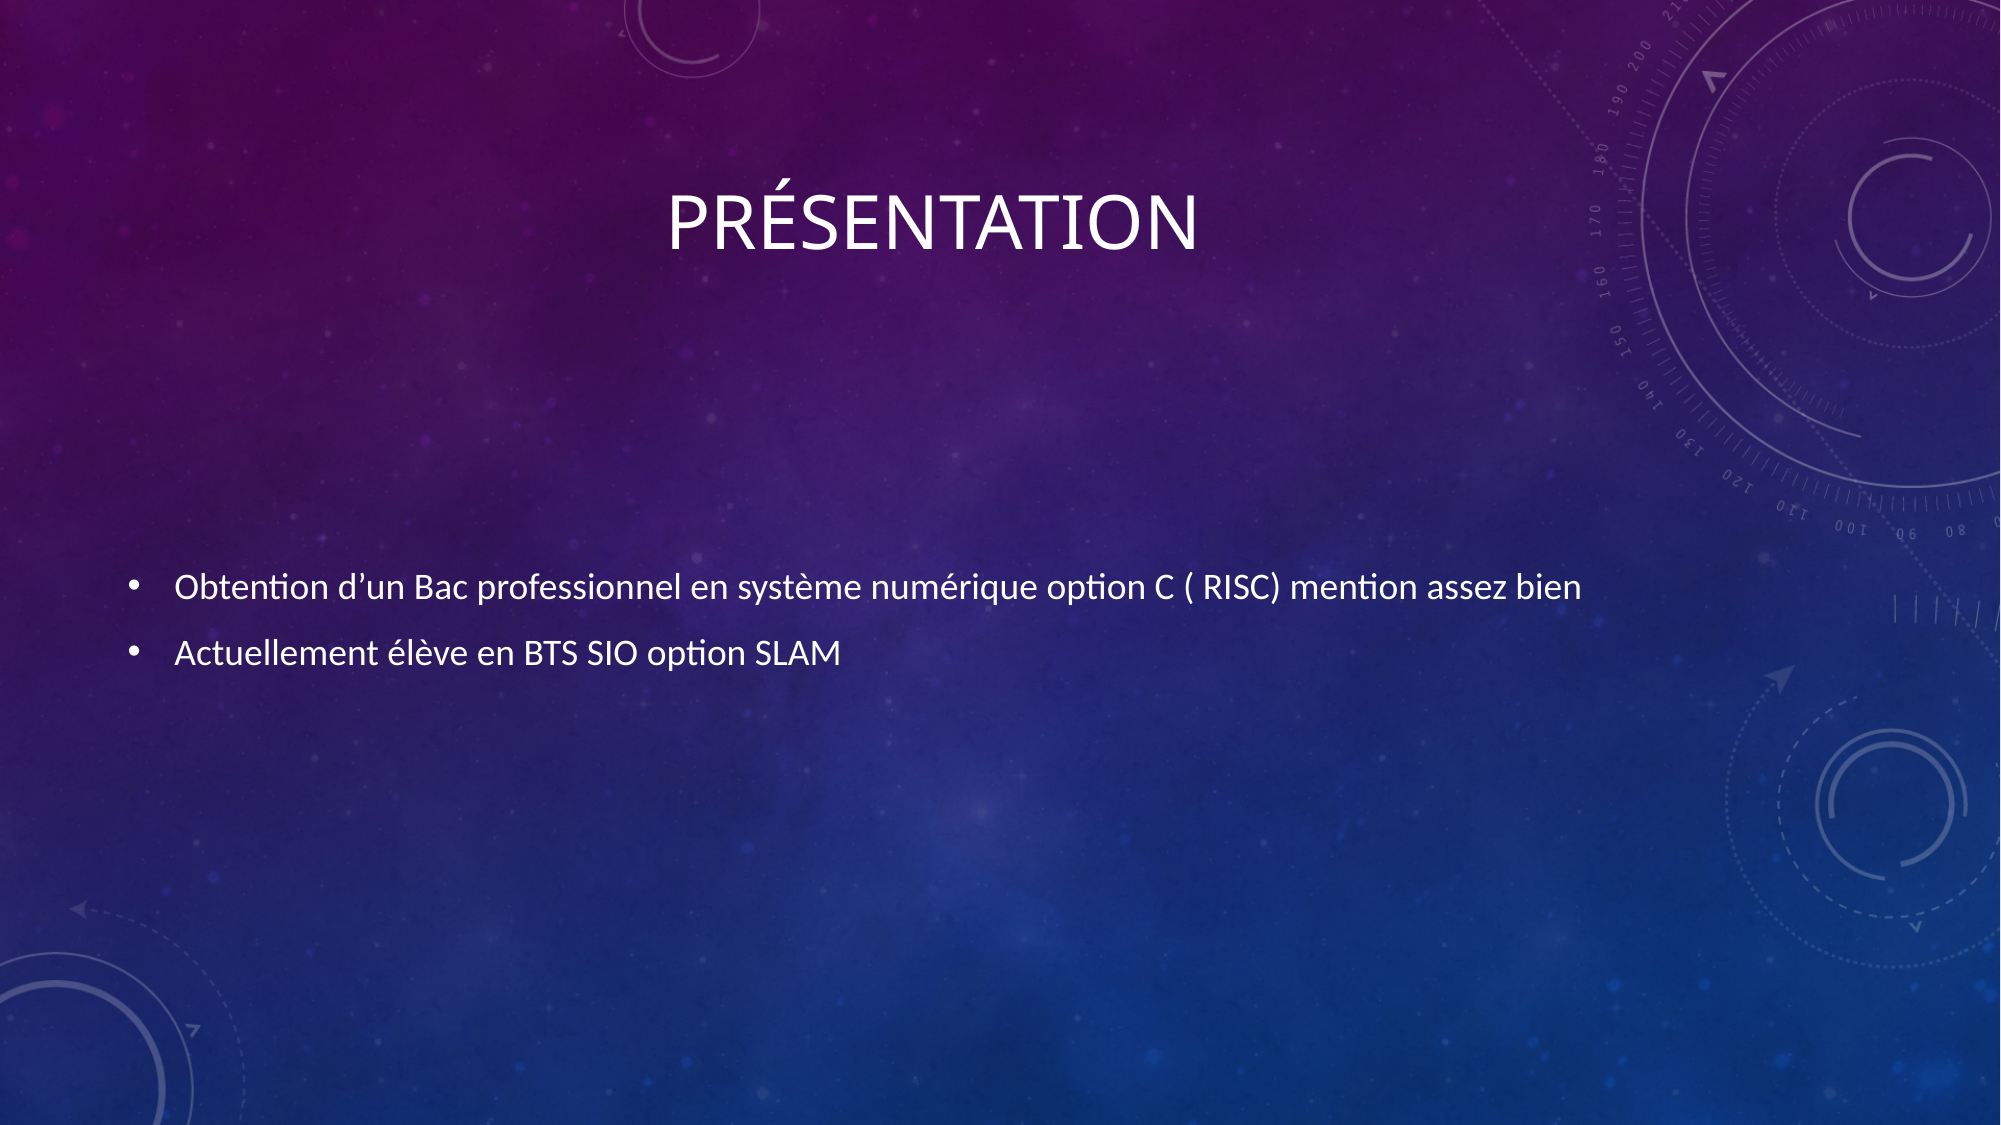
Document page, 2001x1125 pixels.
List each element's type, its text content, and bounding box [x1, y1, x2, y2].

title Présentation [112, 99, 1775, 339]
list Obtention d’un Bac professionnel en système numérique option C ( RISC) mention assez bien Actuellement élève en BTS SIO option SLAM [112, 351, 1775, 950]
picture [0, 0, 2001, 1125]
